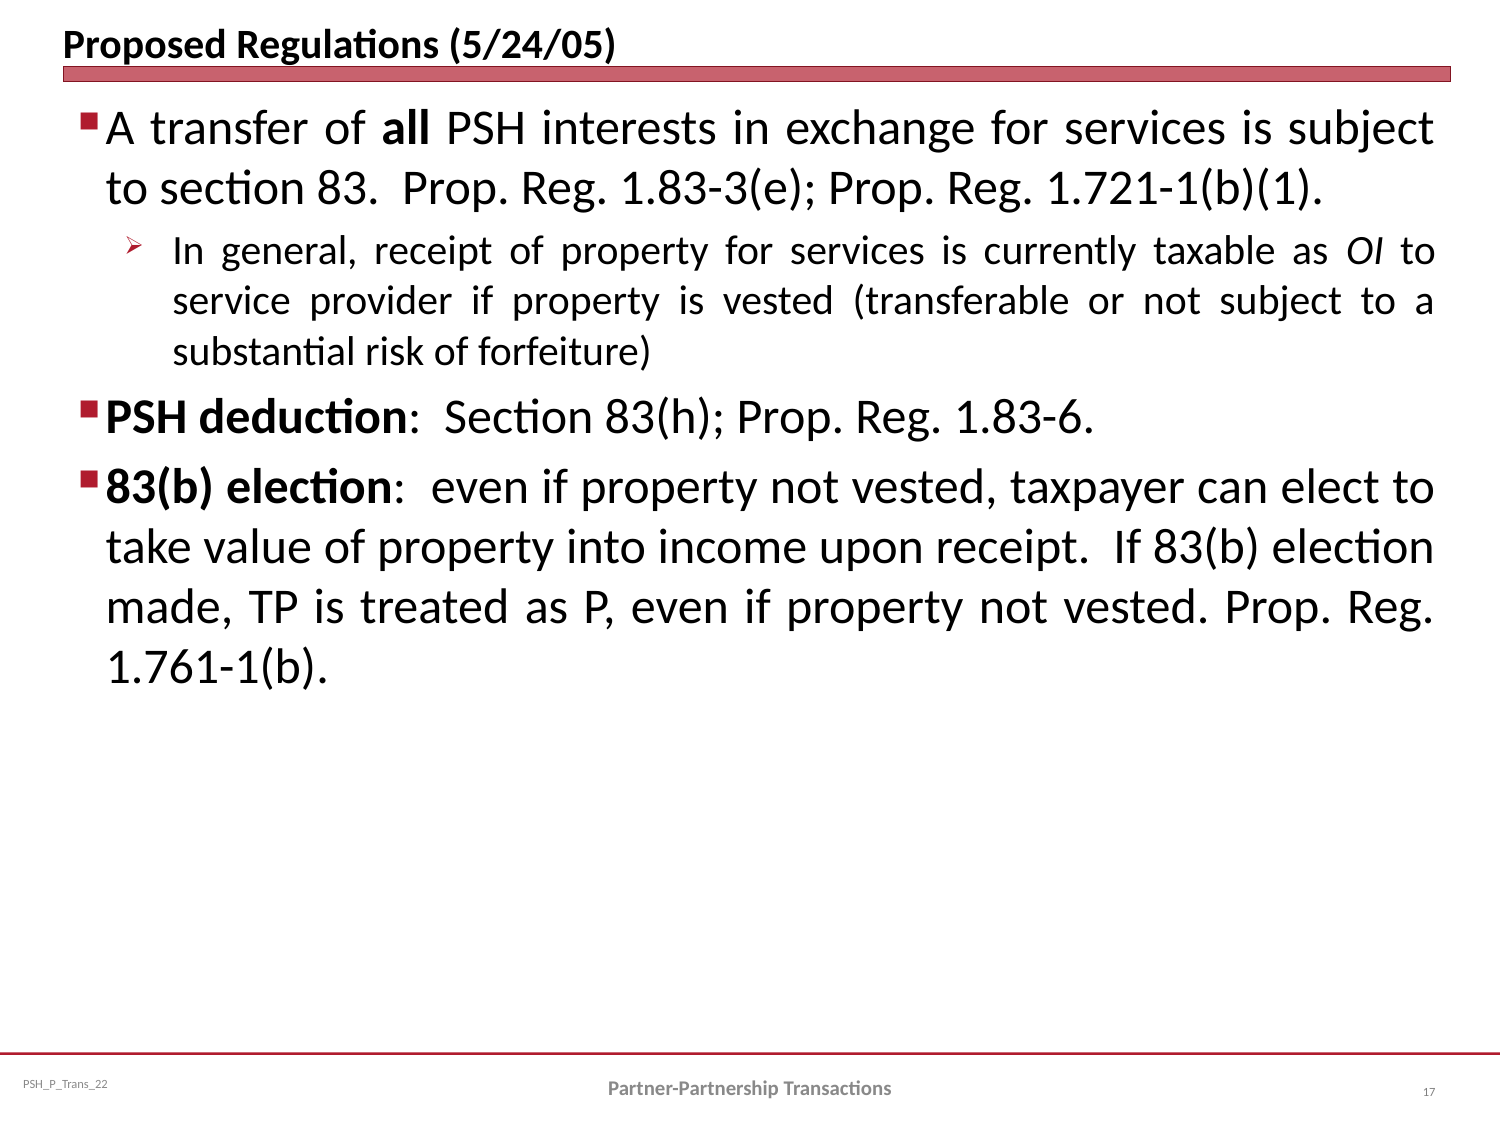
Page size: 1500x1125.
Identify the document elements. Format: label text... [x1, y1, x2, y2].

footer Partner-Partnership Transactions [512, 1056, 988, 1117]
list A transfer of all PSH interests in exchange for services is subject to section 83. Prop. Reg. 1.83-3(e); Prop. Reg. 1.721-1(b)(1). In general, receipt of property for services is currently taxable as OI to service provider if property is vested (transferable or not subject to a substantial risk of forfeiture) PSH deduction: Section 83(h); Prop. Reg. 1.83-6. 83(b) election: even if property not vested, taxpayer can elect to take value of property into income upon receipt. If 83(b) election made, TP is treated as P, even if property not vested. Prop. Reg. 1.761-1(b). [63, 87, 1451, 1041]
slide_number 17 [1375, 1061, 1451, 1122]
title Proposed Regulations (5/24/05) [62, 6, 1451, 67]
